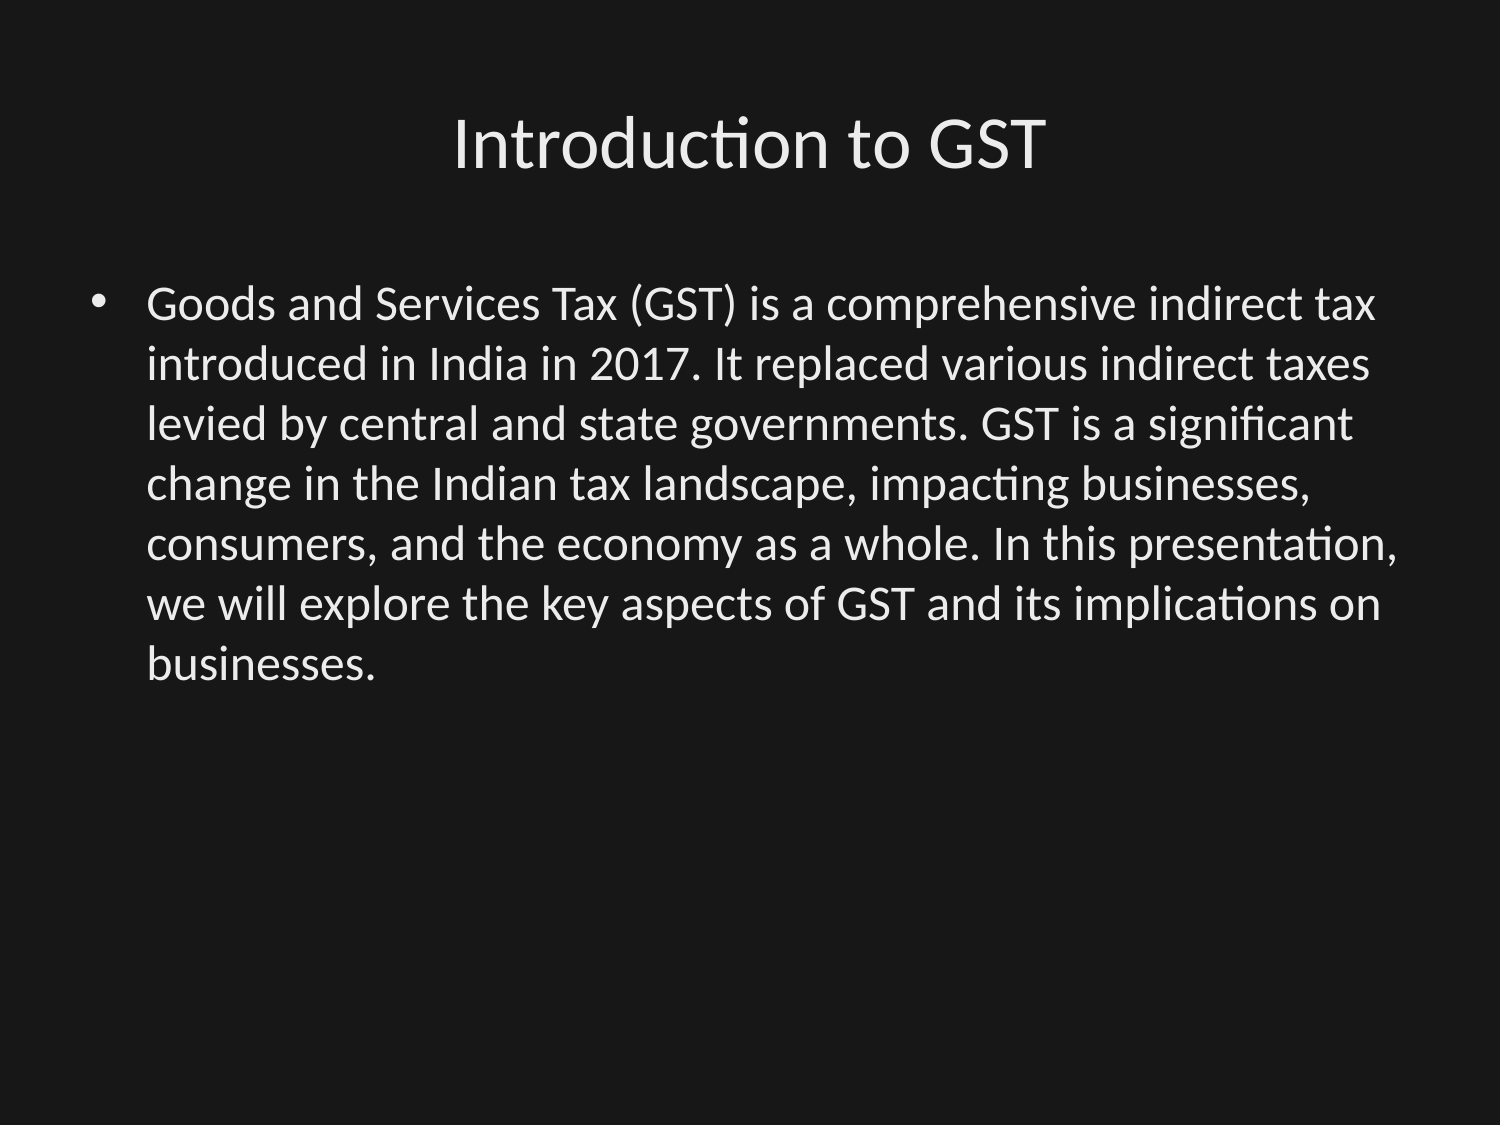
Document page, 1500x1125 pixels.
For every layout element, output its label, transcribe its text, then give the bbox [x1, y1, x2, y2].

list Goods and Services Tax (GST) is a comprehensive indirect tax introduced in India in 2017. It replaced various indirect taxes levied by central and state governments. GST is a significant change in the Indian tax landscape, impacting businesses, consumers, and the economy as a whole. In this presentation, we will explore the key aspects of GST and its implications on businesses. [75, 262, 1425, 1005]
title Introduction to GST [75, 45, 1425, 233]
